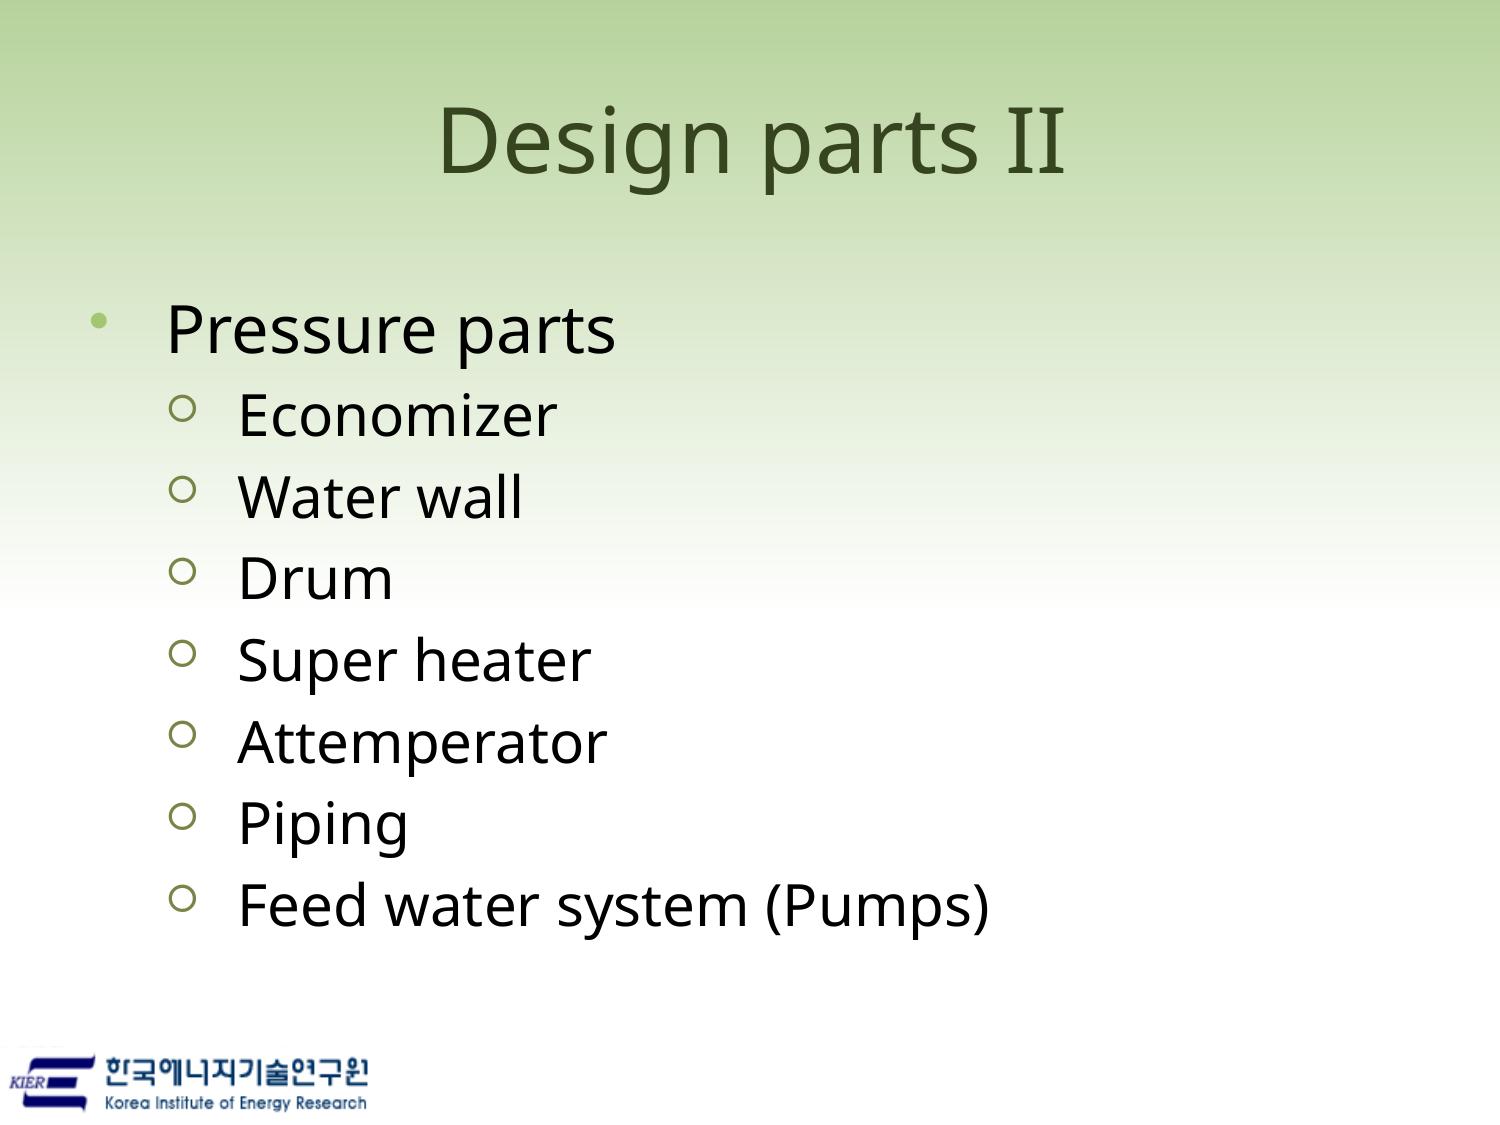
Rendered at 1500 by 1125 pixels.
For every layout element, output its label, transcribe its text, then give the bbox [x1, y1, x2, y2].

list Pressure parts Economizer Water wall Drum Super heater Attemperator Piping Feed water system (Pumps) [76, 278, 1427, 1022]
title Design parts II [76, 42, 1427, 231]
picture [0, 1046, 374, 1125]
